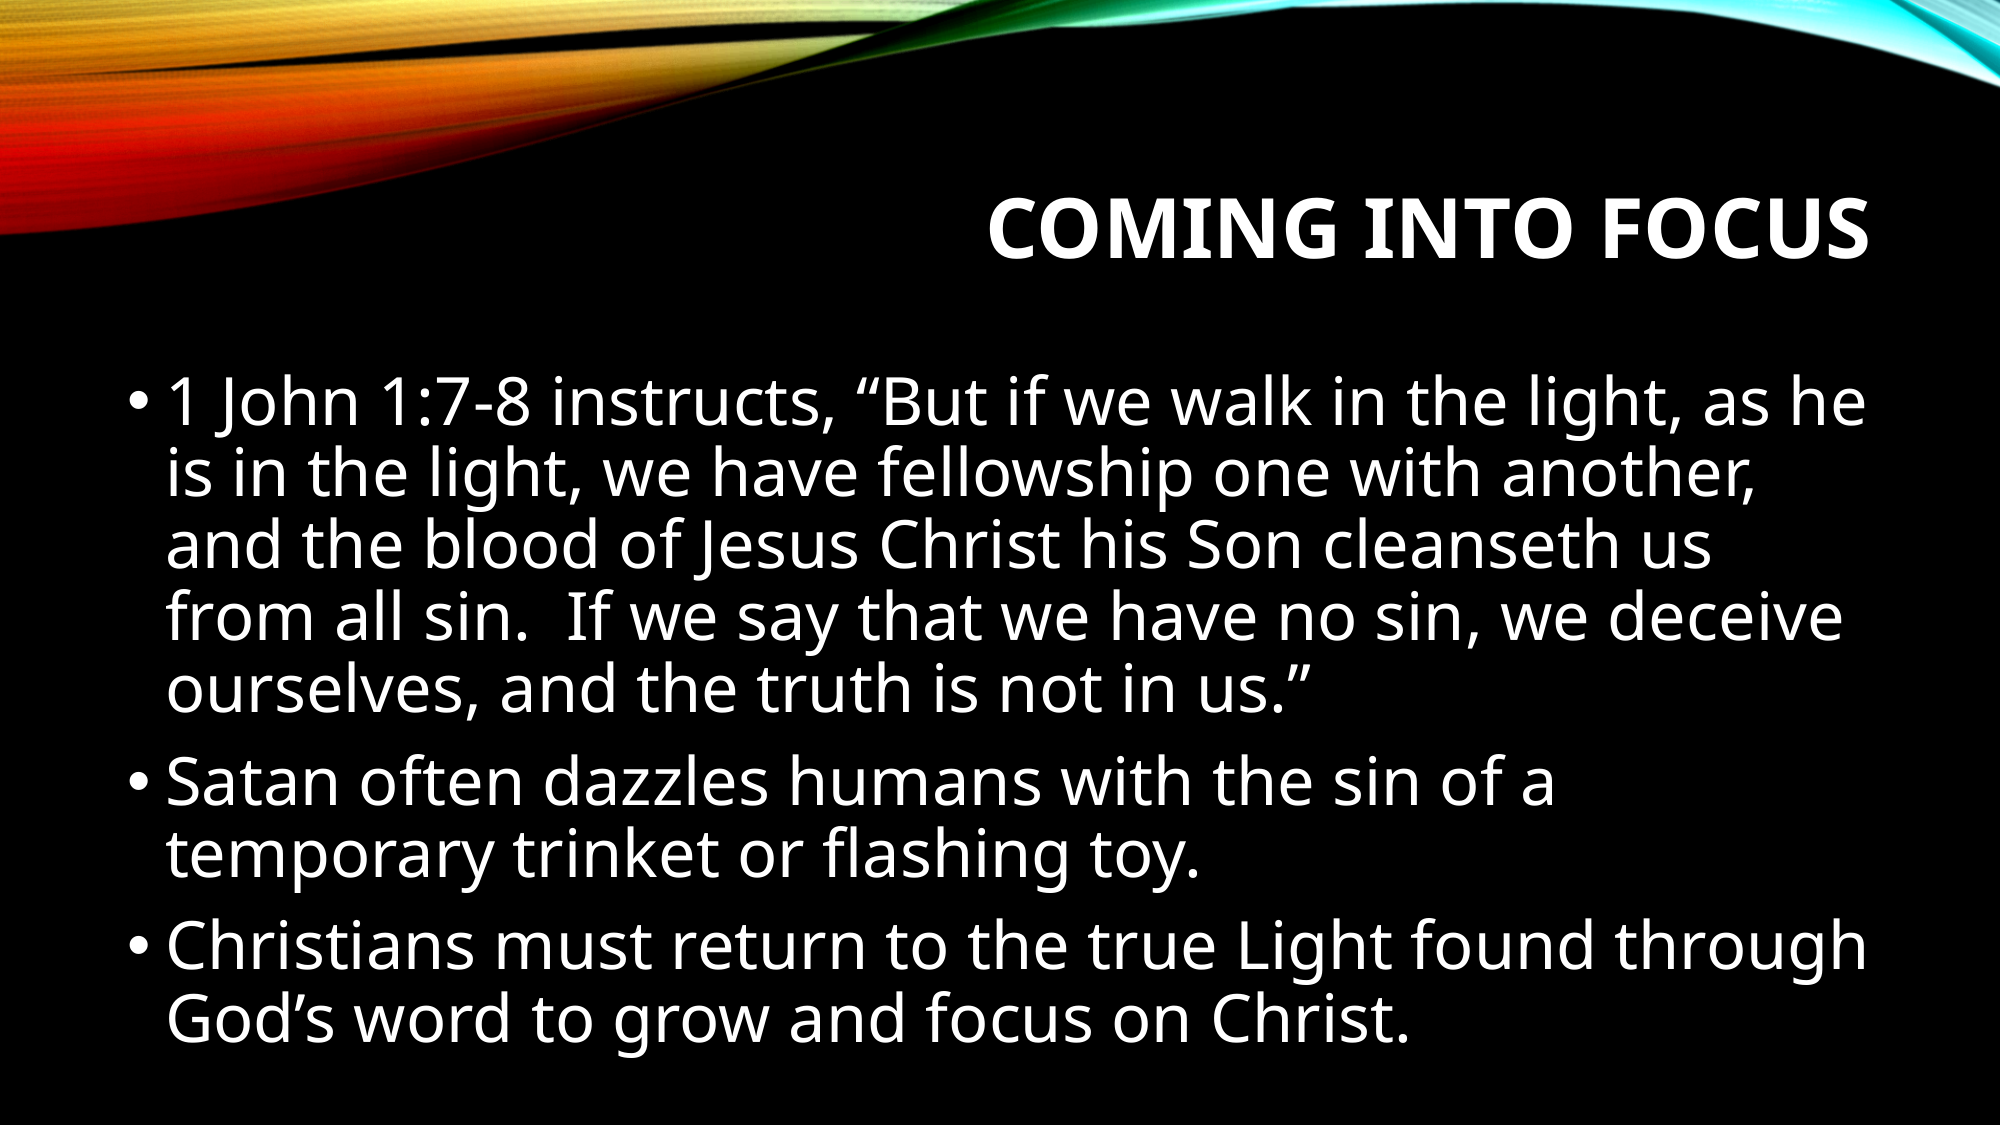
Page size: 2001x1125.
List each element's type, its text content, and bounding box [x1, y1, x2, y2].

title COMING INTO FOCUS [474, 125, 1888, 338]
picture [0, 0, 2000, 237]
list 1 John 1:7-8 instructs, “But if we walk in the light, as he is in the light, we have fellowship one with another, and the blood of Jesus Christ his Son cleanseth us from all sin. If we say that we have no sin, we deceive ourselves, and the truth is not in us.” Satan often dazzles humans with the sin of a temporary trinket or flashing toy. Christians must return to the true Light found through God’s word to grow and focus on Christ. [112, 359, 1888, 1021]
